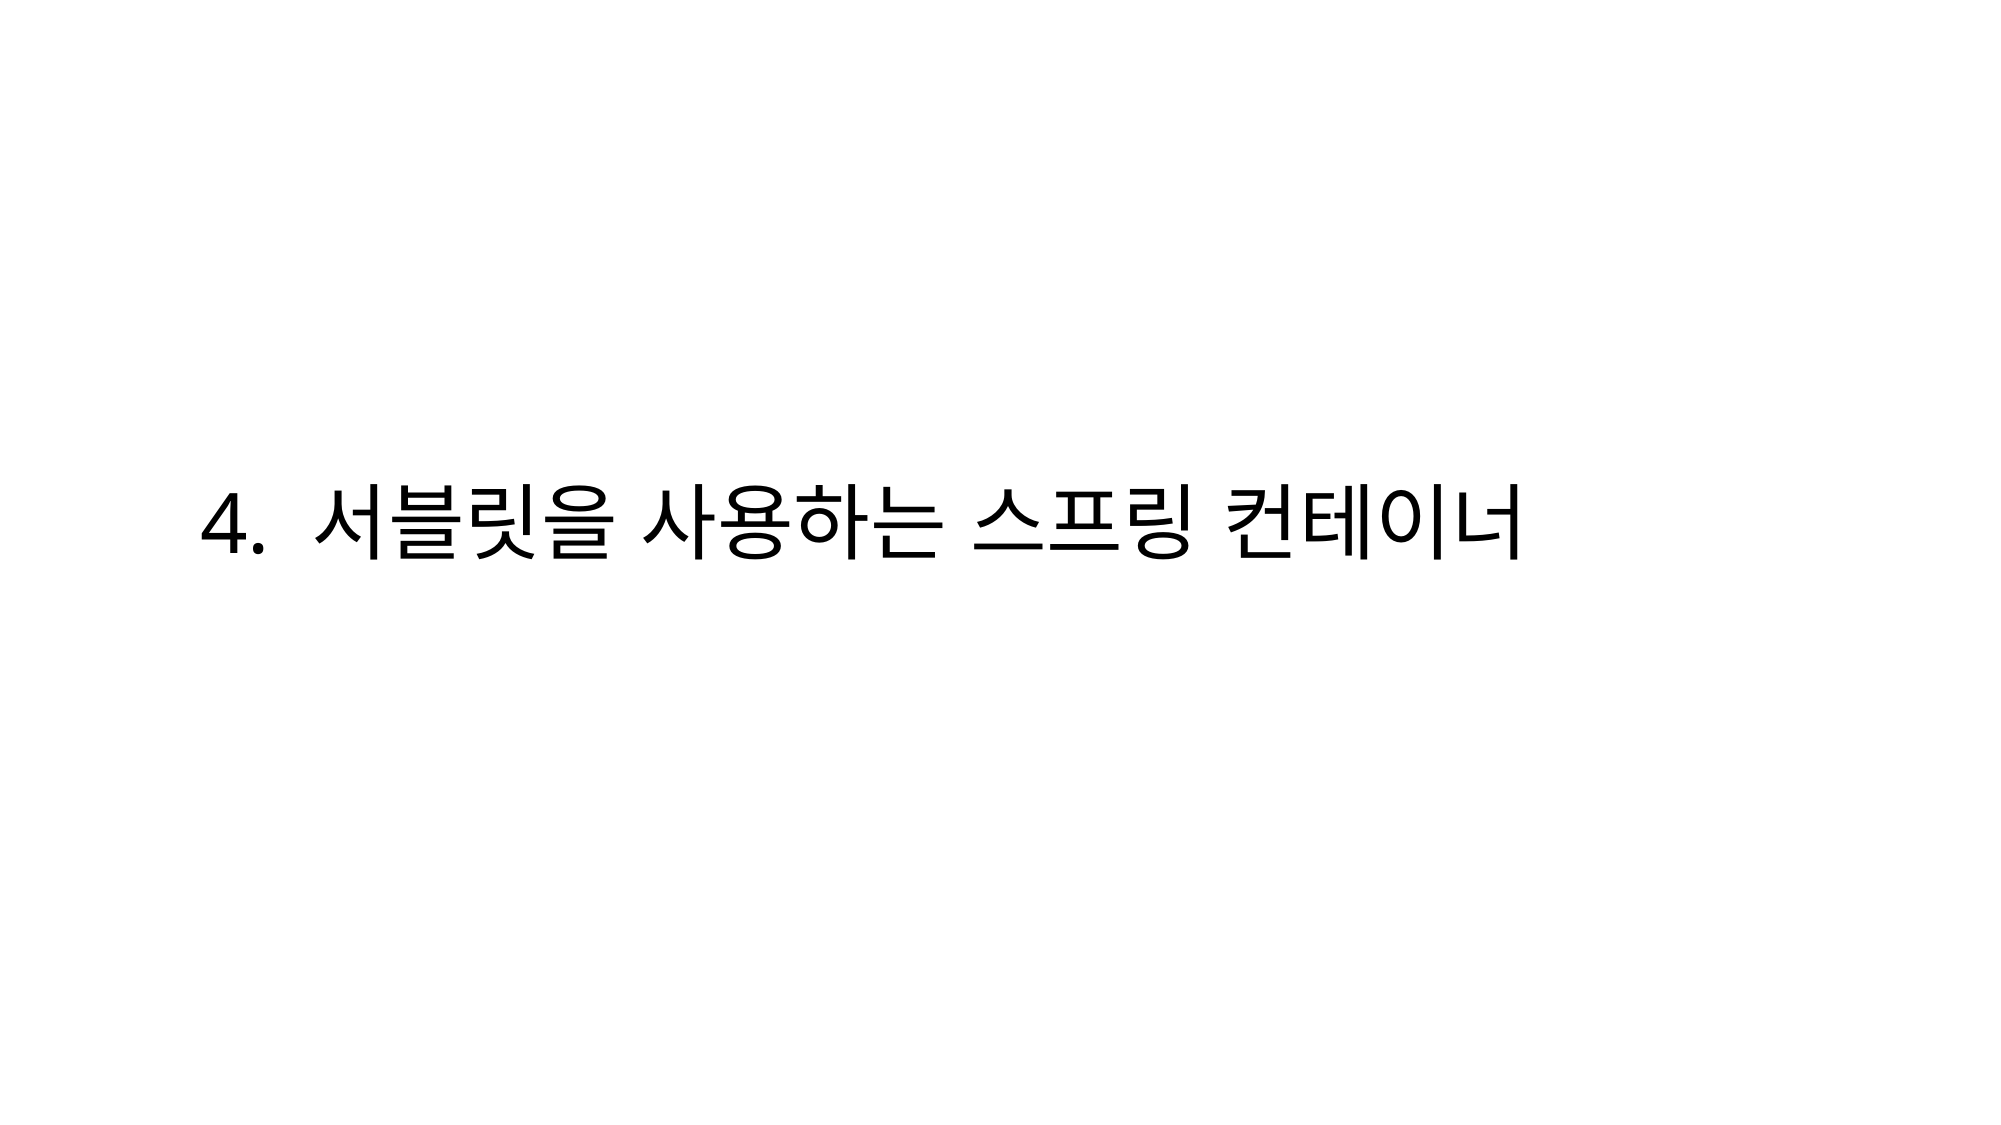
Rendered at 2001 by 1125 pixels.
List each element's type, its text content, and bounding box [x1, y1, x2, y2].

subtitle 4. 서블릿을 사용하는 스프링 컨테이너 [185, 474, 1870, 746]
